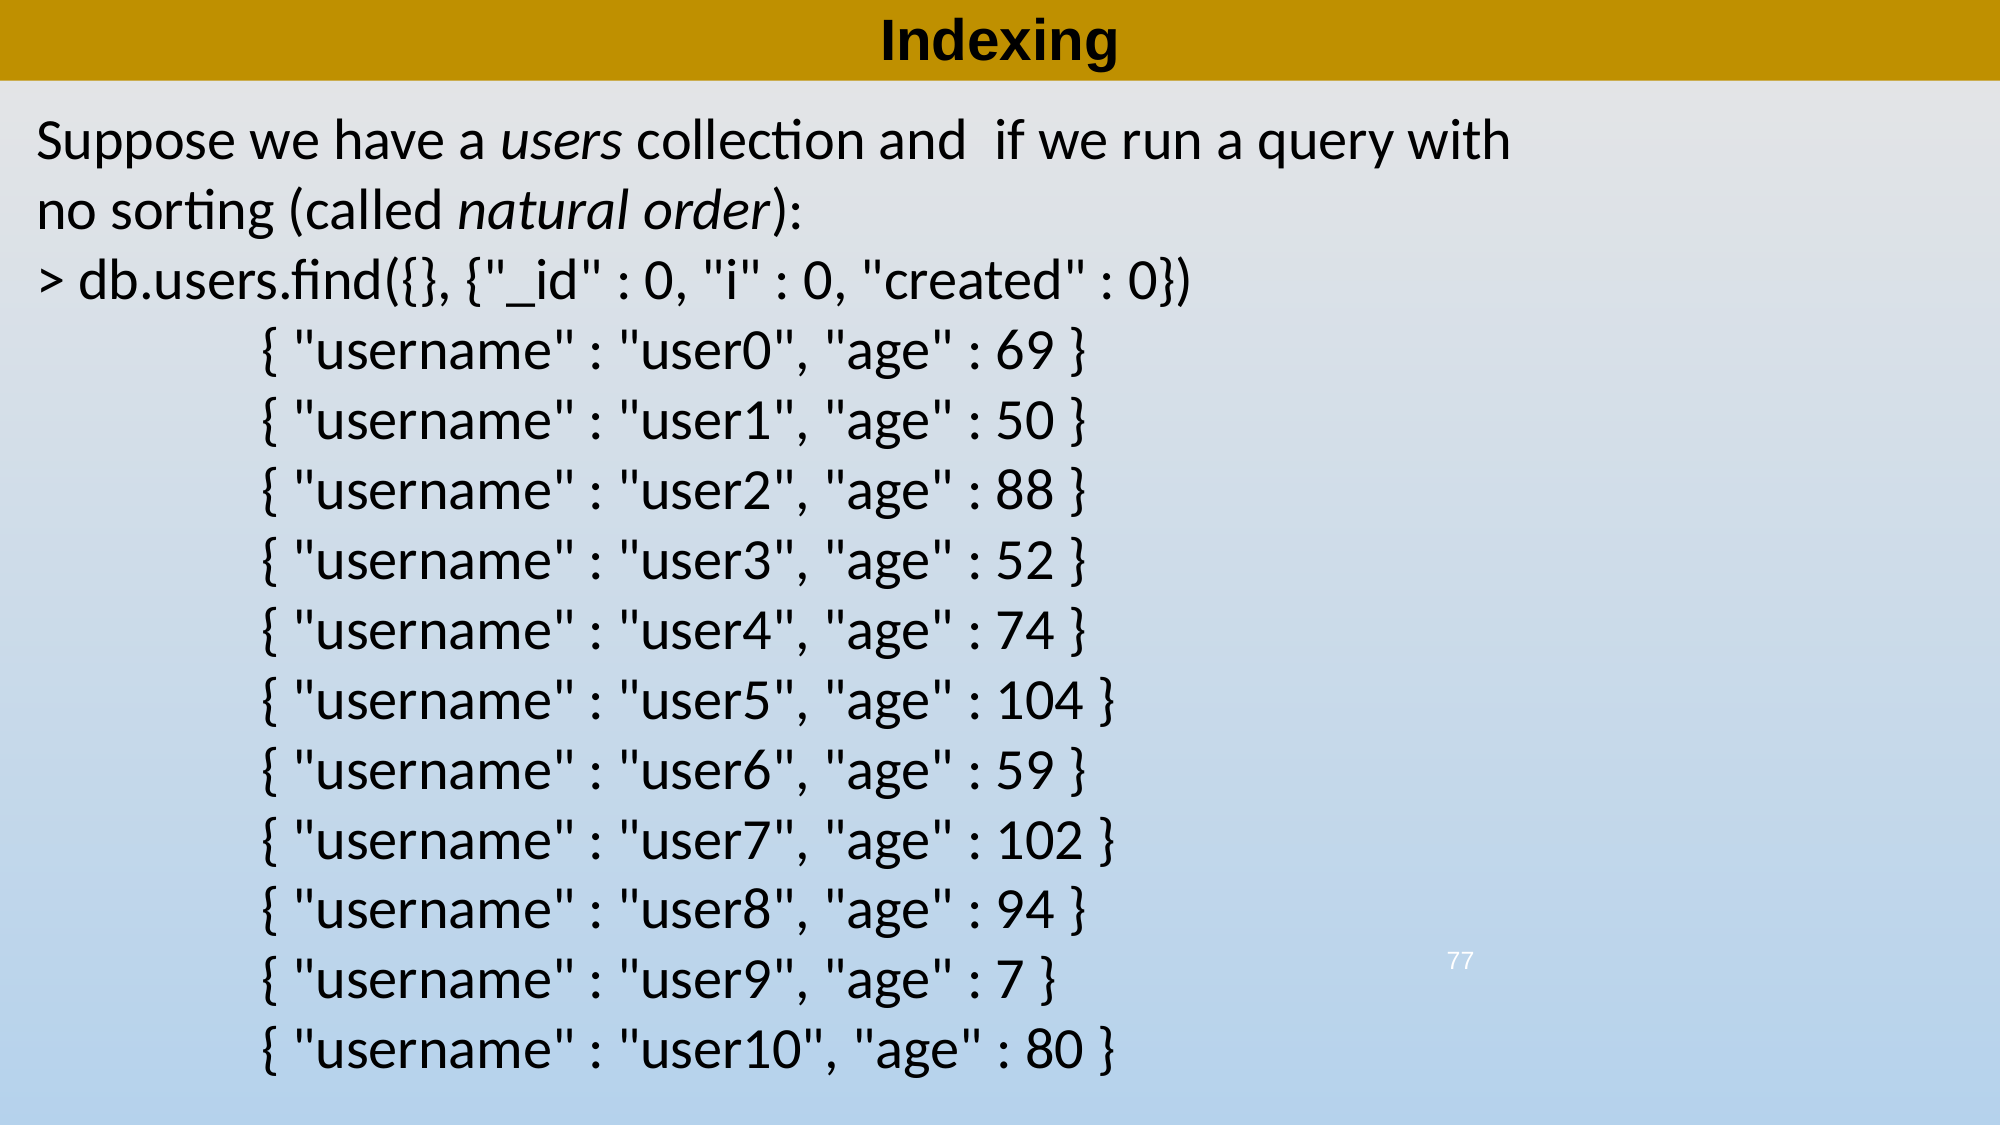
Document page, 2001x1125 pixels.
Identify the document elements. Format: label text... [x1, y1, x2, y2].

text_box Suppose we have a users collection and if we run a query with no sorting (called natural order): > db.users.find({}, {"_id" : 0, "i" : 0, "created" : 0}) { "username" : "user0", "age" : 69 } { "username" : "user1", "age" : 50 } { "username" : "user2", "age" : 88 } { "username" : "user3", "age" : 52 } { "username" : "user4", "age" : 74 } { "username" : "user5", "age" : 104 } { "username" : "user6", "age" : 59 } { "username" : "user7", "age" : 102 } { "username" : "user8", "age" : 94 } { "username" : "user9", "age" : 7 } { "username" : "user10", "age" : 80 } ... [21, 93, 1963, 1125]
title Indexing [0, 0, 2000, 81]
